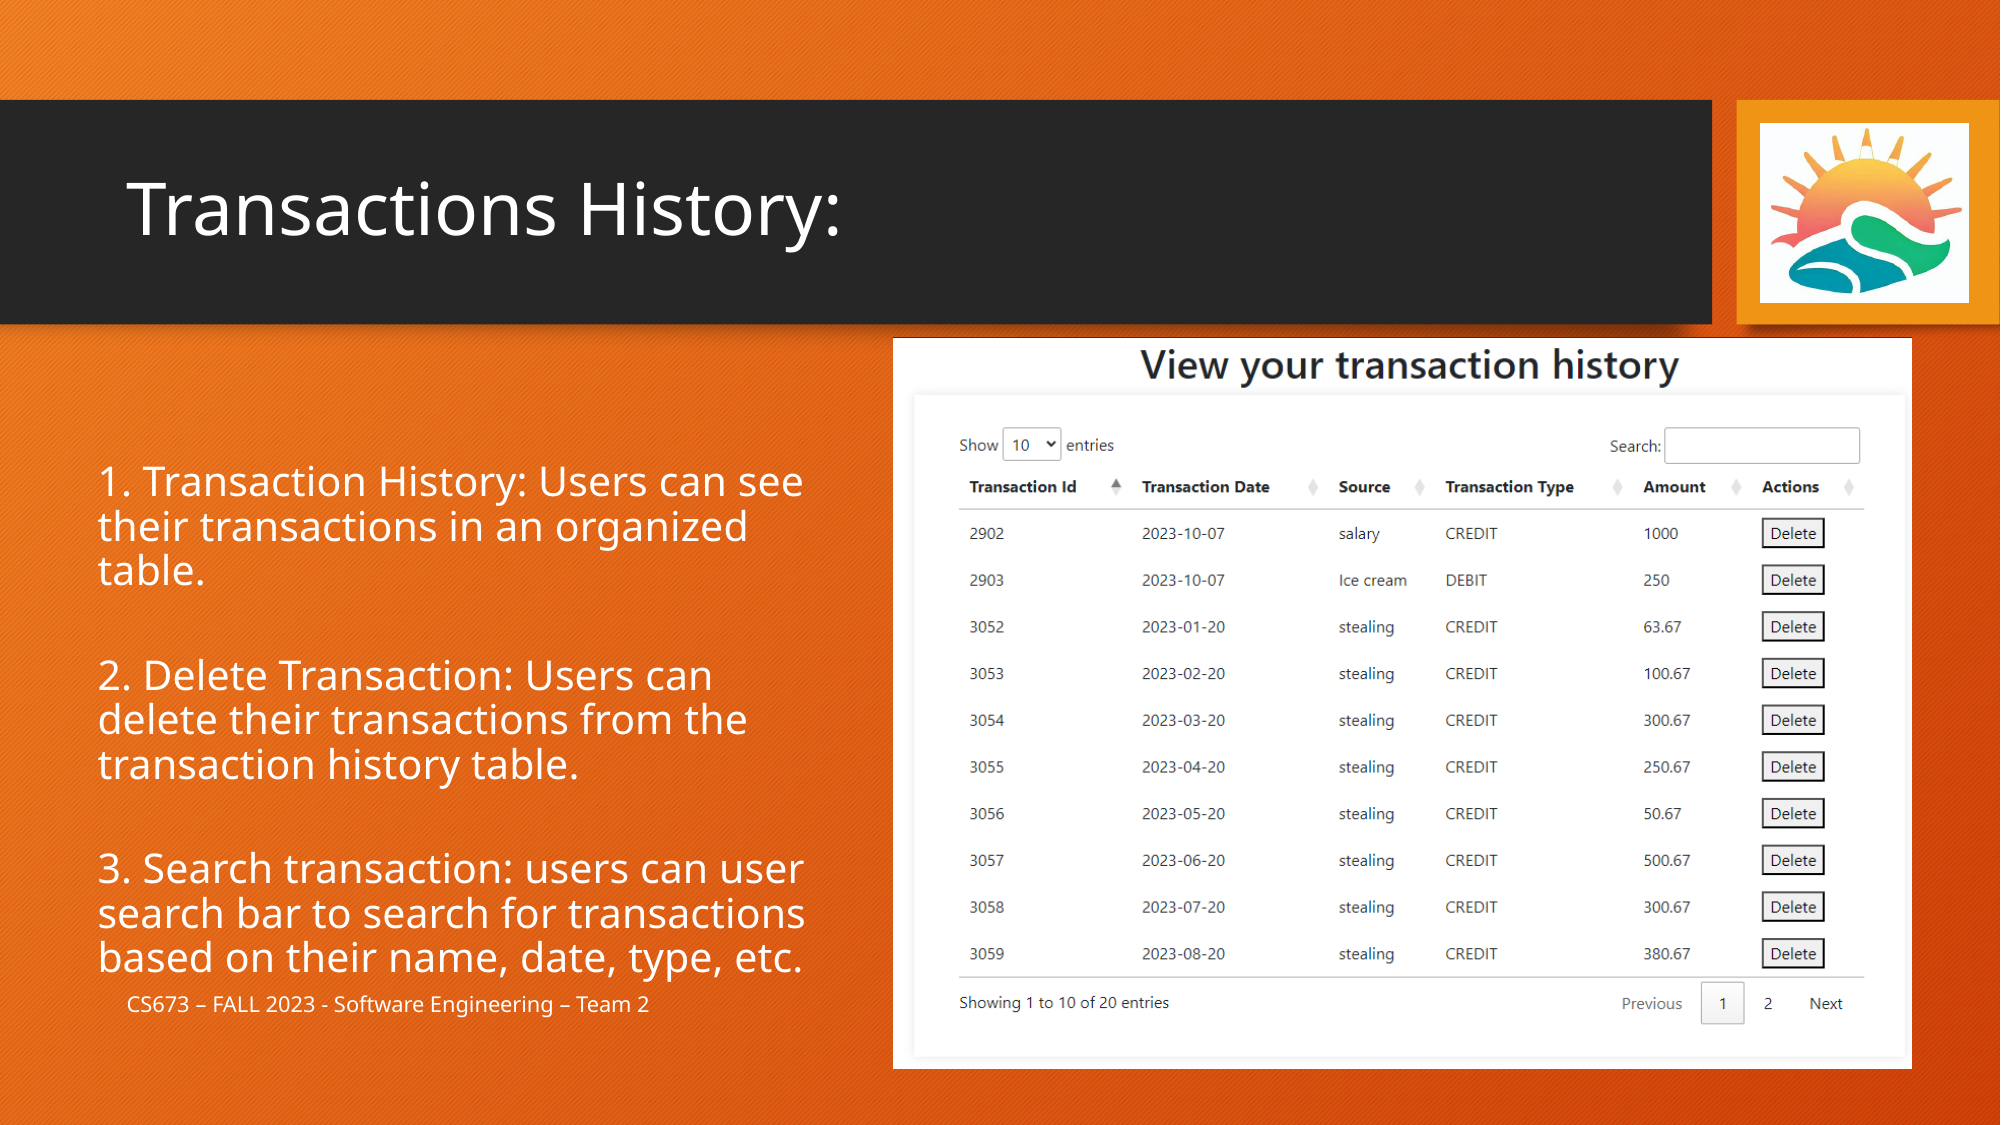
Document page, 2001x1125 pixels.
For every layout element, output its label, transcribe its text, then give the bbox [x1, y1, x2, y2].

picture [0, 325, 2000, 1069]
footer CS673 – FALL 2023 - Software Engineering – Team 2 [111, 973, 888, 1034]
list 1. Transaction History: Users can see their transactions in an organized table. 2. Delete Transaction: Users can delete their transactions from the transaction history table. 3. Search transaction: users can user search bar to search for transactions based on their name, date, type, etc. [27, 400, 840, 991]
title Transactions History: [111, 123, 1689, 301]
picture [1760, 123, 1969, 303]
